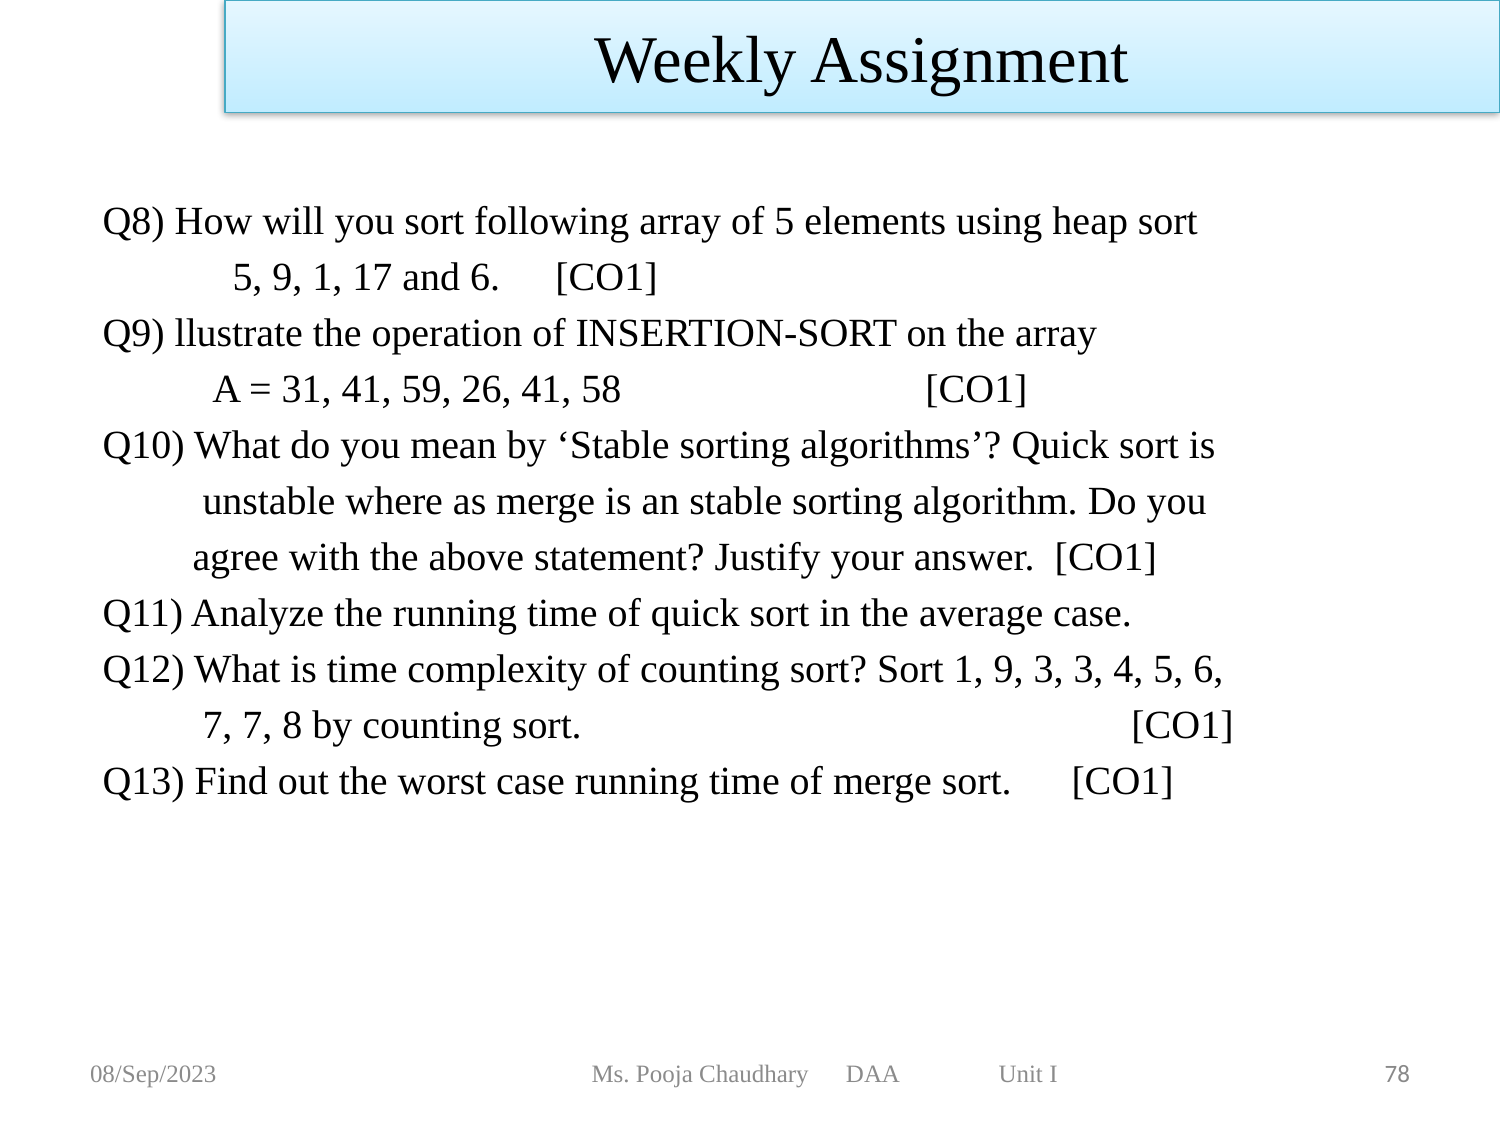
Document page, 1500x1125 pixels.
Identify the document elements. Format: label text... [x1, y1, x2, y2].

slide_number 08/Sep/2023 [75, 1042, 412, 1103]
text_box Weekly Assignment [224, 0, 1500, 113]
slide_number 78 [1074, 1042, 1425, 1103]
footer Ms. Pooja Chaudhary DAA Unit I [412, 1042, 1074, 1103]
list Q8) How will you sort following array of 5 elements using heap sort 5, 9, 1, 17 and 6. [CO1] Q9) llustrate the operation of INSERTION-SORT on the array A = 31, 41, 59, 26, 41, 58 [CO1] Q10) What do you mean by ‘Stable sorting algorithms’? Quick sort is unstable where as merge is an stable sorting algorithm. Do you agree with the above statement? Justify your answer. [CO1] Q11) Analyze the running time of quick sort in the average case. Q12) What is time complexity of counting sort? Sort 1, 9, 3, 3, 4, 5, 6, 7, 7, 8 by counting sort. [CO1] Q13) Find out the worst case running time of merge sort. [CO1] [87, 187, 1438, 930]
